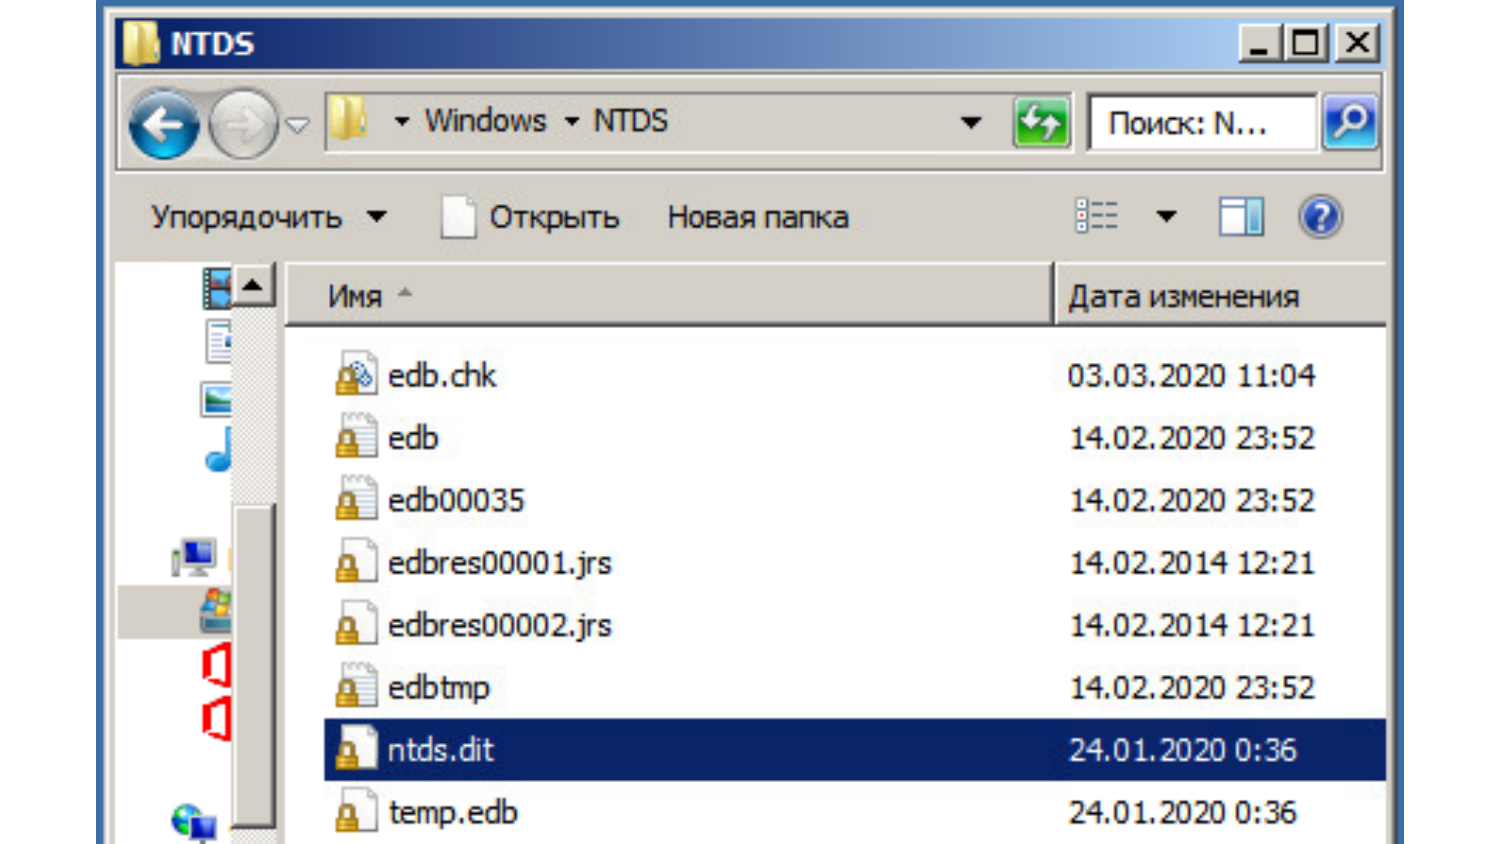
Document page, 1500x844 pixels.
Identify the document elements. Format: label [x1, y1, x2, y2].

picture [95, 0, 1405, 844]
